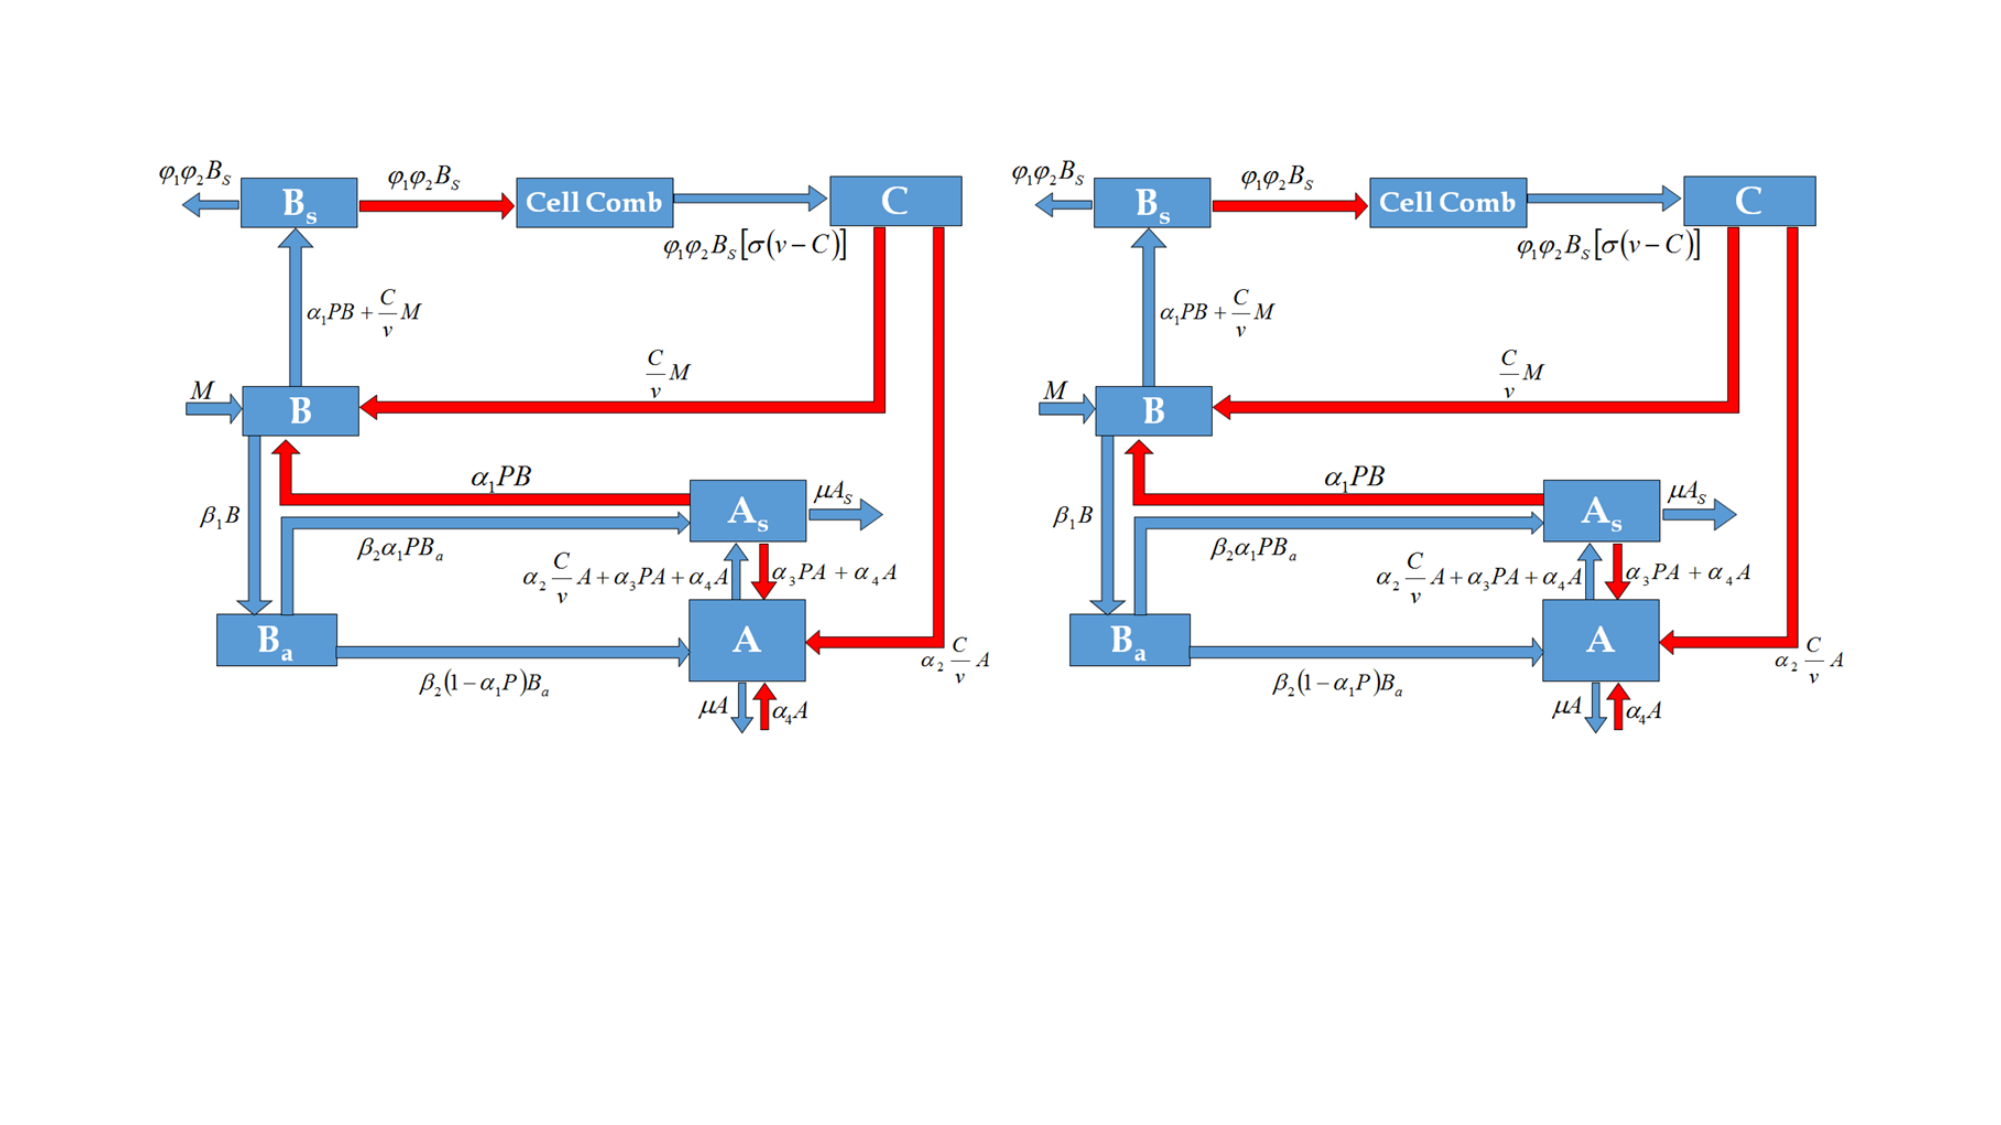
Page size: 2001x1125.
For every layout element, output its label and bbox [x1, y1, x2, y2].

text_box [146, 149, 1854, 740]
